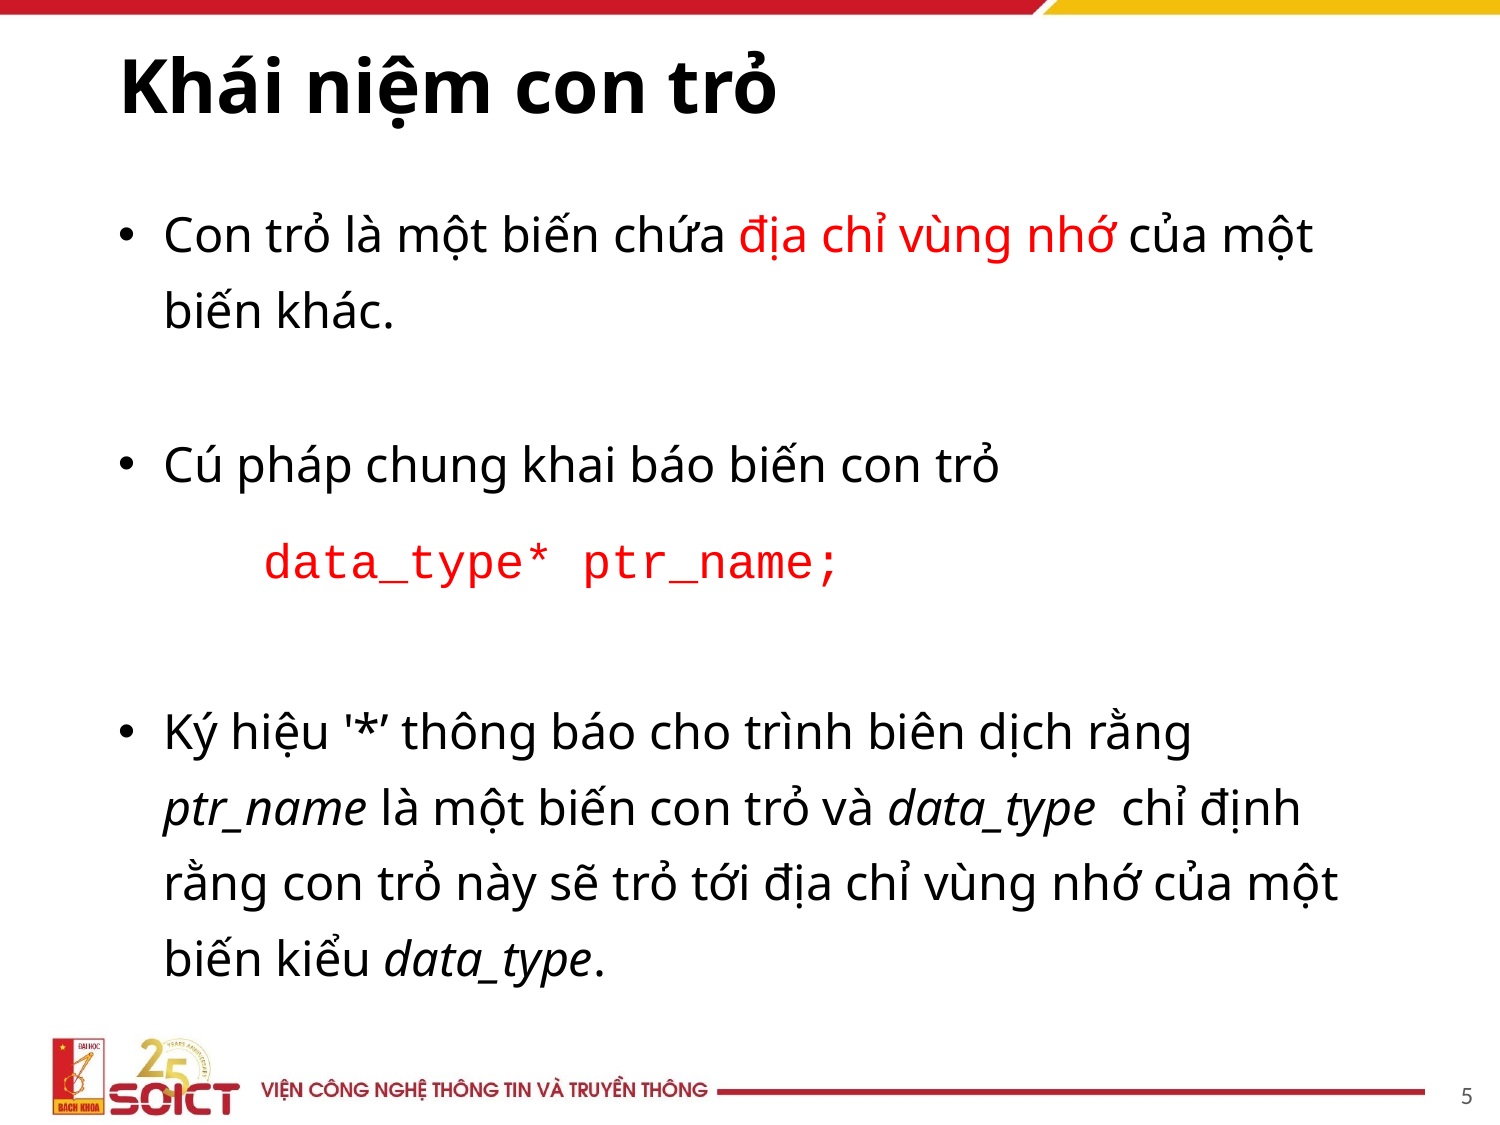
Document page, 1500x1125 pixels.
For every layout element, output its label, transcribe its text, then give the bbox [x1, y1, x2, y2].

list Con trỏ là một biến chứa địa chỉ vùng nhớ của một biến khác. Cú pháp chung khai báo biến con trỏ data_type* ptr_name; Ký hiệu '*’ thông báo cho trình biên dịch rằng ptr_name là một biến con trỏ và data_type chỉ định rằng con trỏ này sẽ trỏ tới địa chỉ vùng nhớ của một biến kiểu data_type. [103, 179, 1397, 997]
slide_number ‹#› [1300, 1065, 1489, 1125]
picture [0, 0, 1500, 1125]
title Khái niệm con trỏ [103, 24, 1397, 155]
